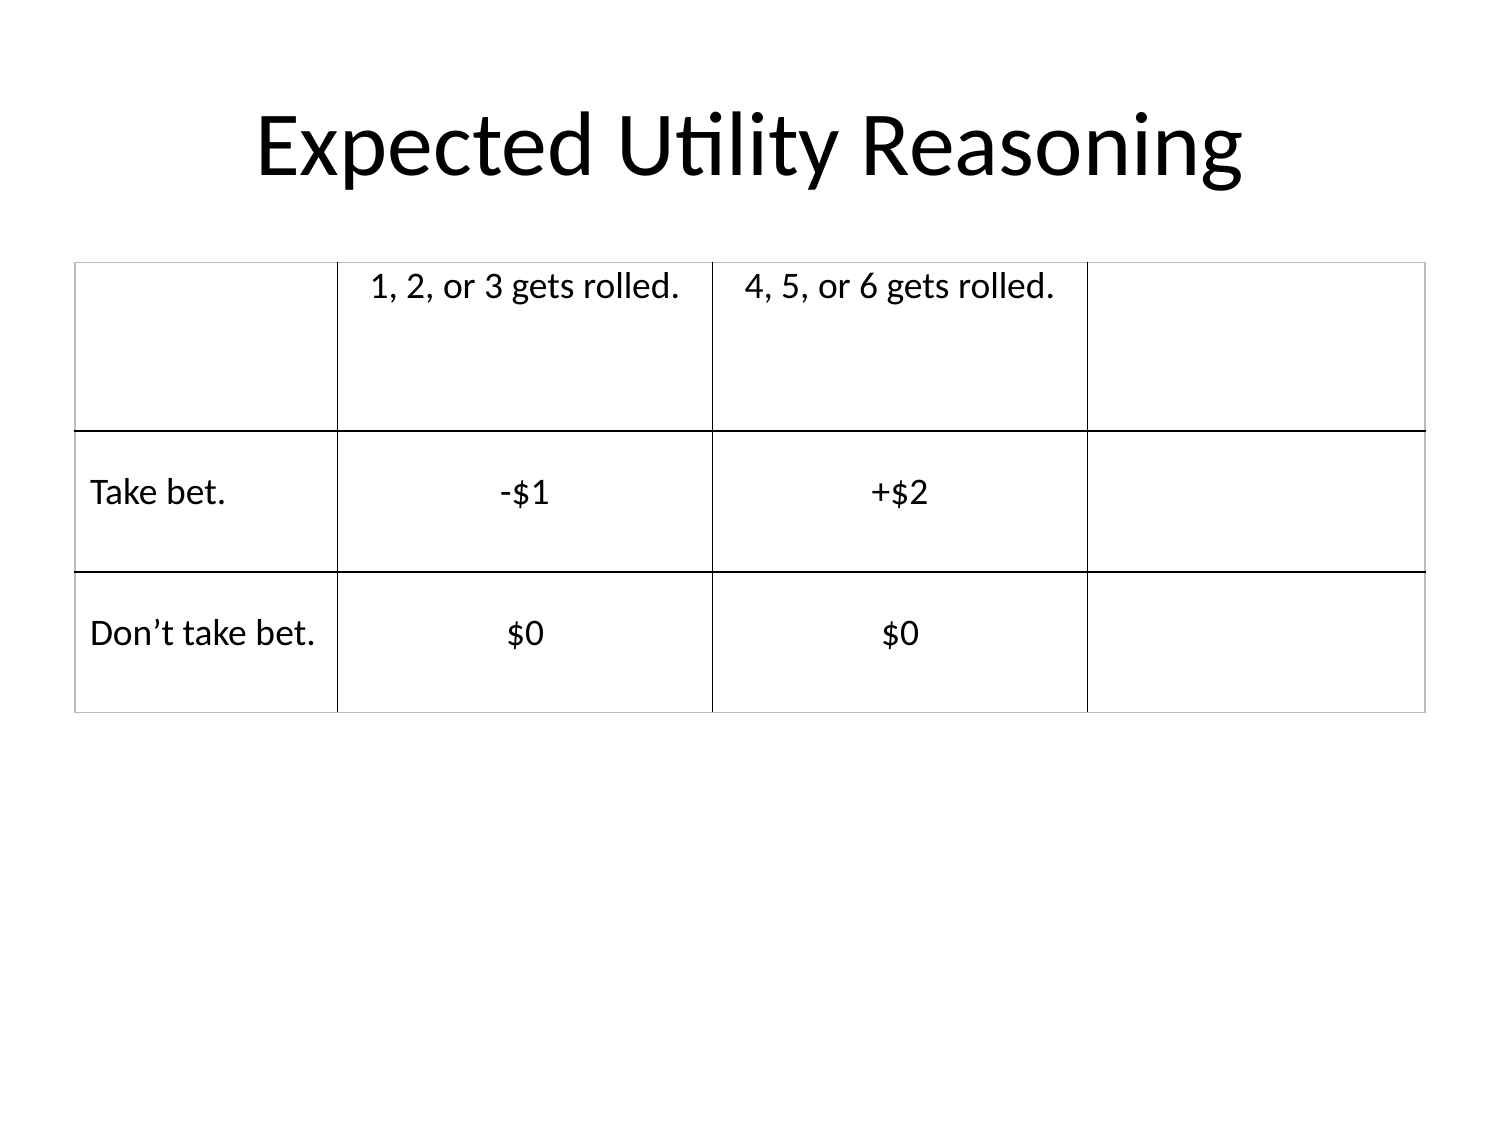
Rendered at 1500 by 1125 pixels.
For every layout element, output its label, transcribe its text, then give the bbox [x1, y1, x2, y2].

table_header 1, 2, or 3 gets rolled. Likelihood: 50% [338, 263, 712, 430]
table_header [1088, 263, 1424, 430]
table_header 4, 5, or 6 gets rolled. Likelihood: 50% [713, 263, 1087, 430]
table_cell [1088, 573, 1424, 712]
table_cell +$2 [713, 432, 1087, 571]
table_cell $0 [338, 573, 712, 712]
title Expected Utility Reasoning [75, 45, 1425, 233]
table_header [76, 263, 337, 430]
table_cell [1088, 432, 1424, 571]
table_cell Take bet. [76, 432, 337, 571]
table_cell Don’t take bet. [76, 573, 337, 712]
table_cell $0 [713, 573, 1087, 712]
table_cell -$1 [338, 432, 712, 571]
